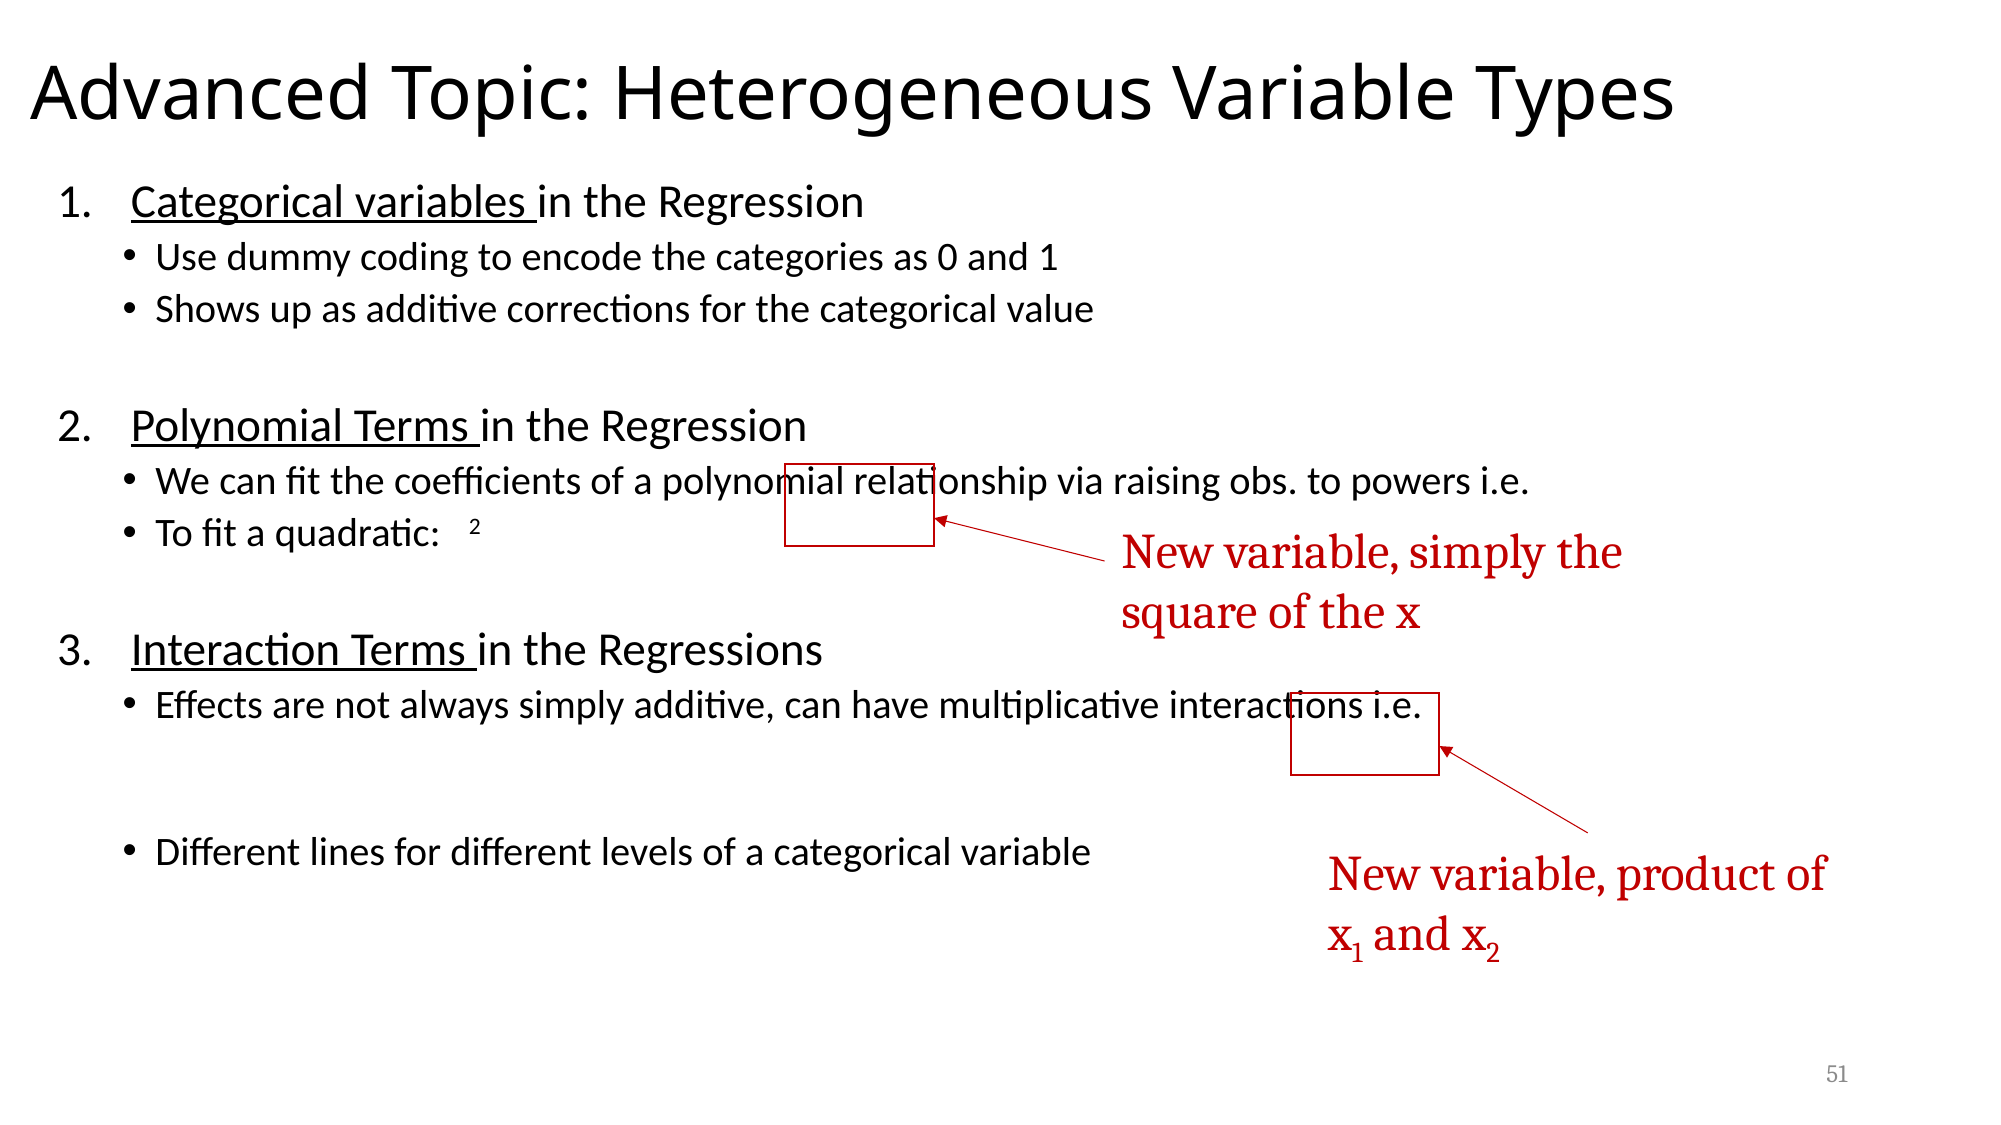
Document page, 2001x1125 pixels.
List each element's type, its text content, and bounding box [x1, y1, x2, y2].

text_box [934, 518, 1105, 562]
title Advanced Topic: Heterogeneous Variable Types [15, 21, 1741, 169]
text_box New variable, product of x1 and x2 [1313, 832, 1863, 976]
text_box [1439, 746, 1588, 833]
text_box [1290, 692, 1440, 776]
text_box [784, 463, 935, 547]
text_box New variable, simply the square of the x [1106, 510, 1656, 646]
slide_number 51 [1412, 1042, 1863, 1103]
